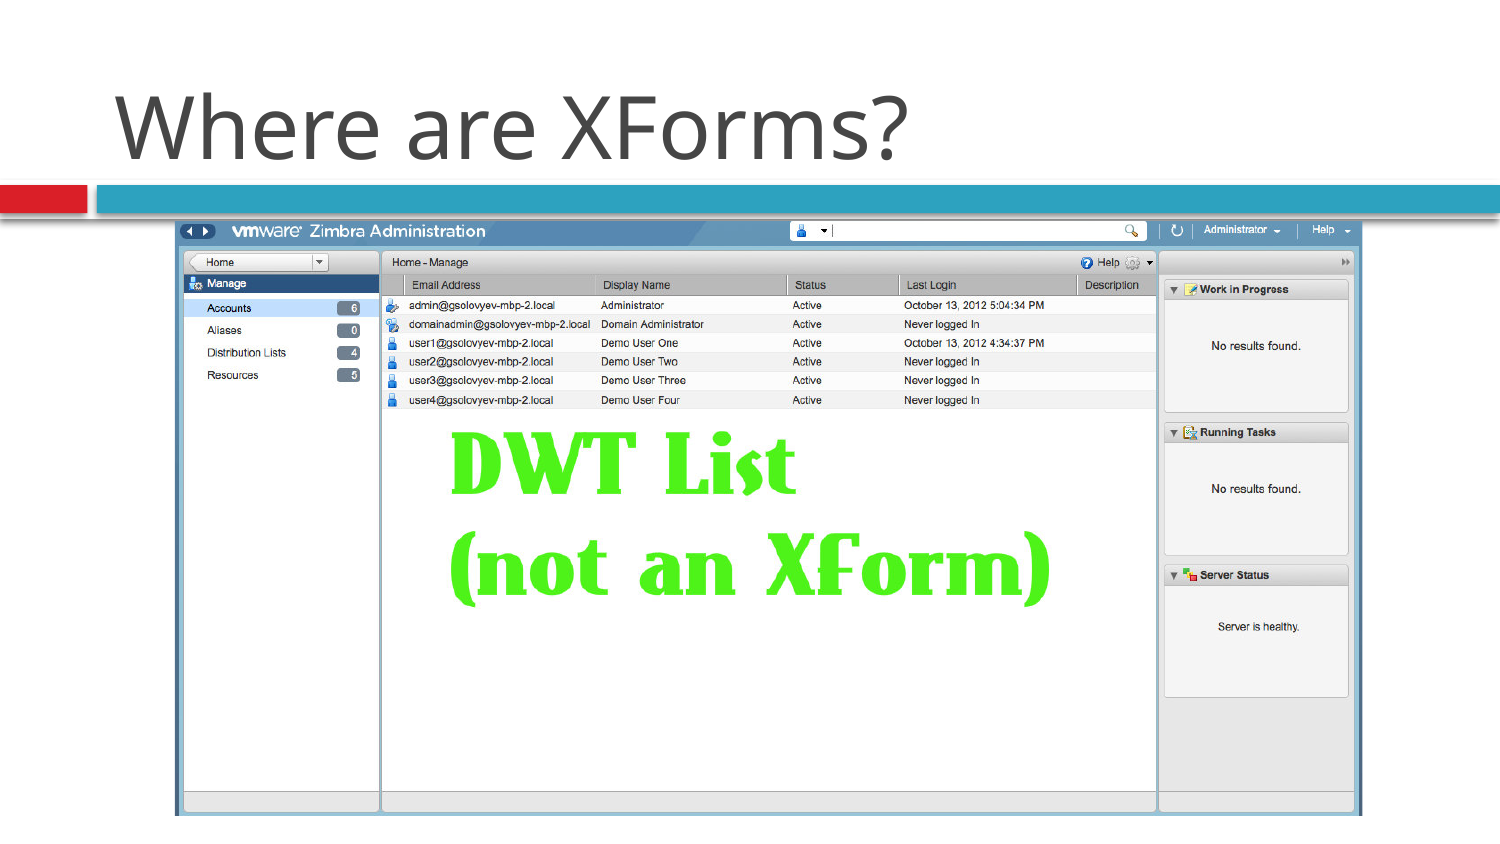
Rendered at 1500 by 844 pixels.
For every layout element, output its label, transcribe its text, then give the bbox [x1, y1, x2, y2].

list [174, 221, 1363, 816]
title Where are XForms? [99, 12, 1425, 185]
